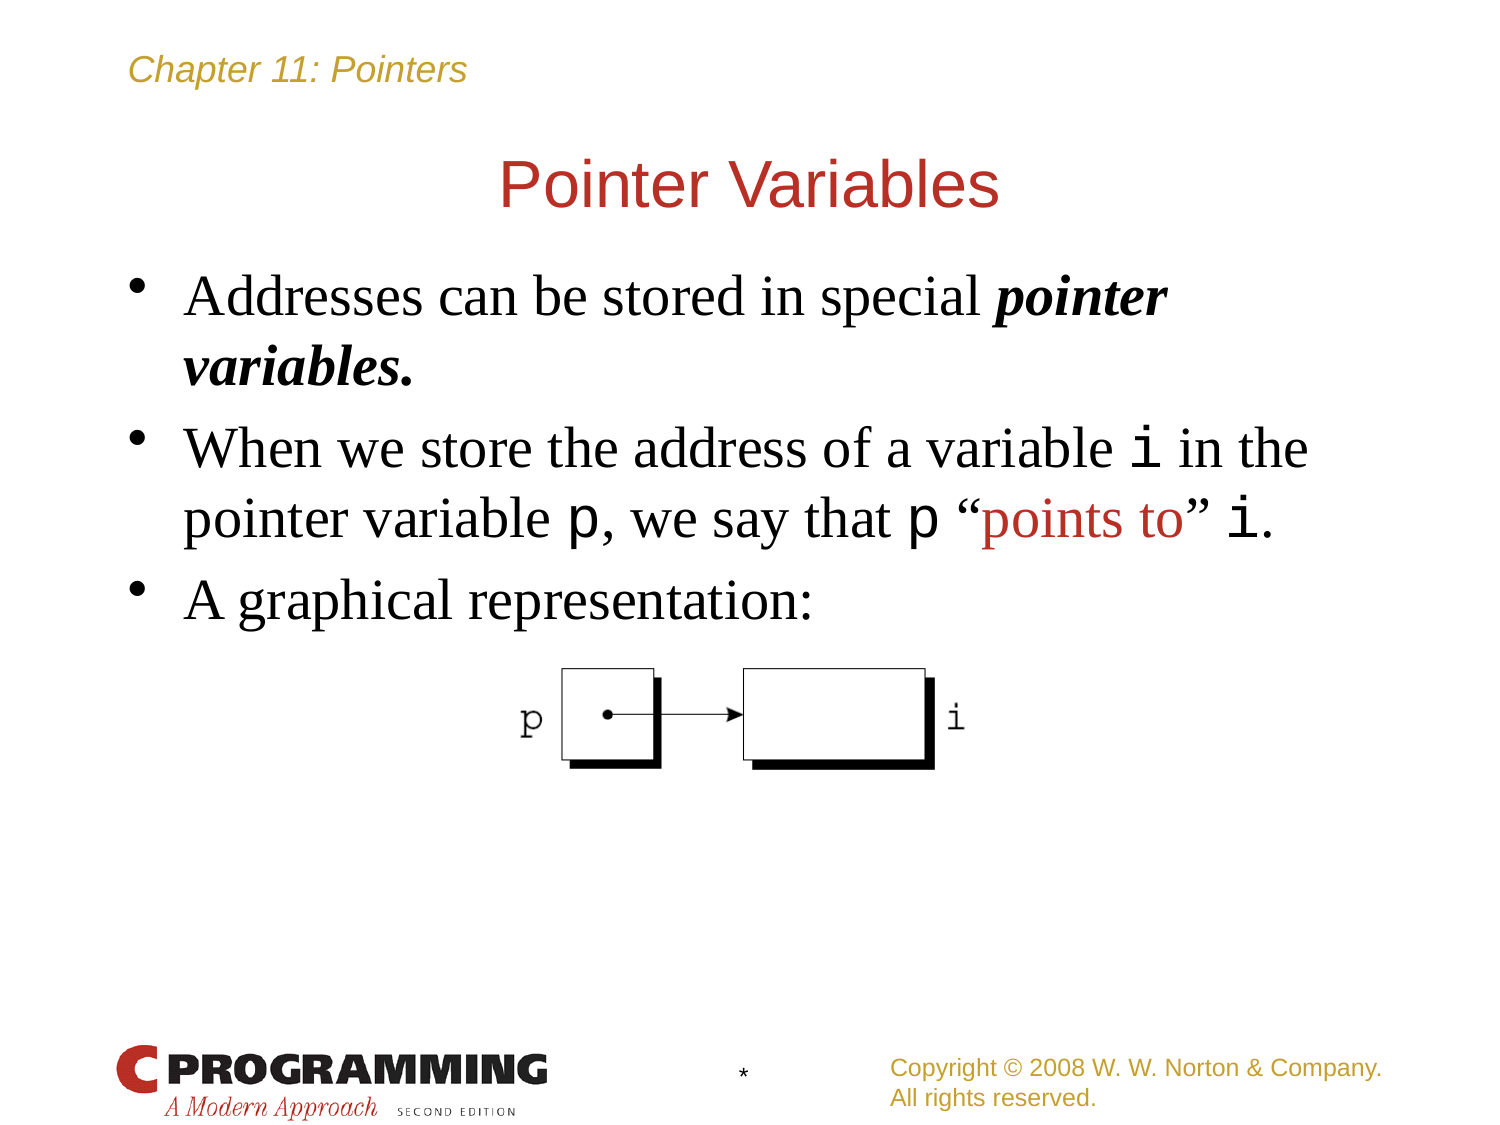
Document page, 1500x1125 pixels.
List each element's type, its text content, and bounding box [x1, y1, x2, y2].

picture [112, 1041, 550, 1123]
picture [512, 664, 974, 776]
text_box Copyright © 2008 W. W. Norton & Company. All rights reserved. [874, 1043, 1388, 1119]
list Addresses can be stored in special pointer variables. When we store the address of a variable i in the pointer variable p, we say that p “points to” i. A graphical representation: [112, 249, 1388, 1038]
title Pointer Variables [112, 125, 1388, 238]
text_box * [687, 1050, 800, 1100]
